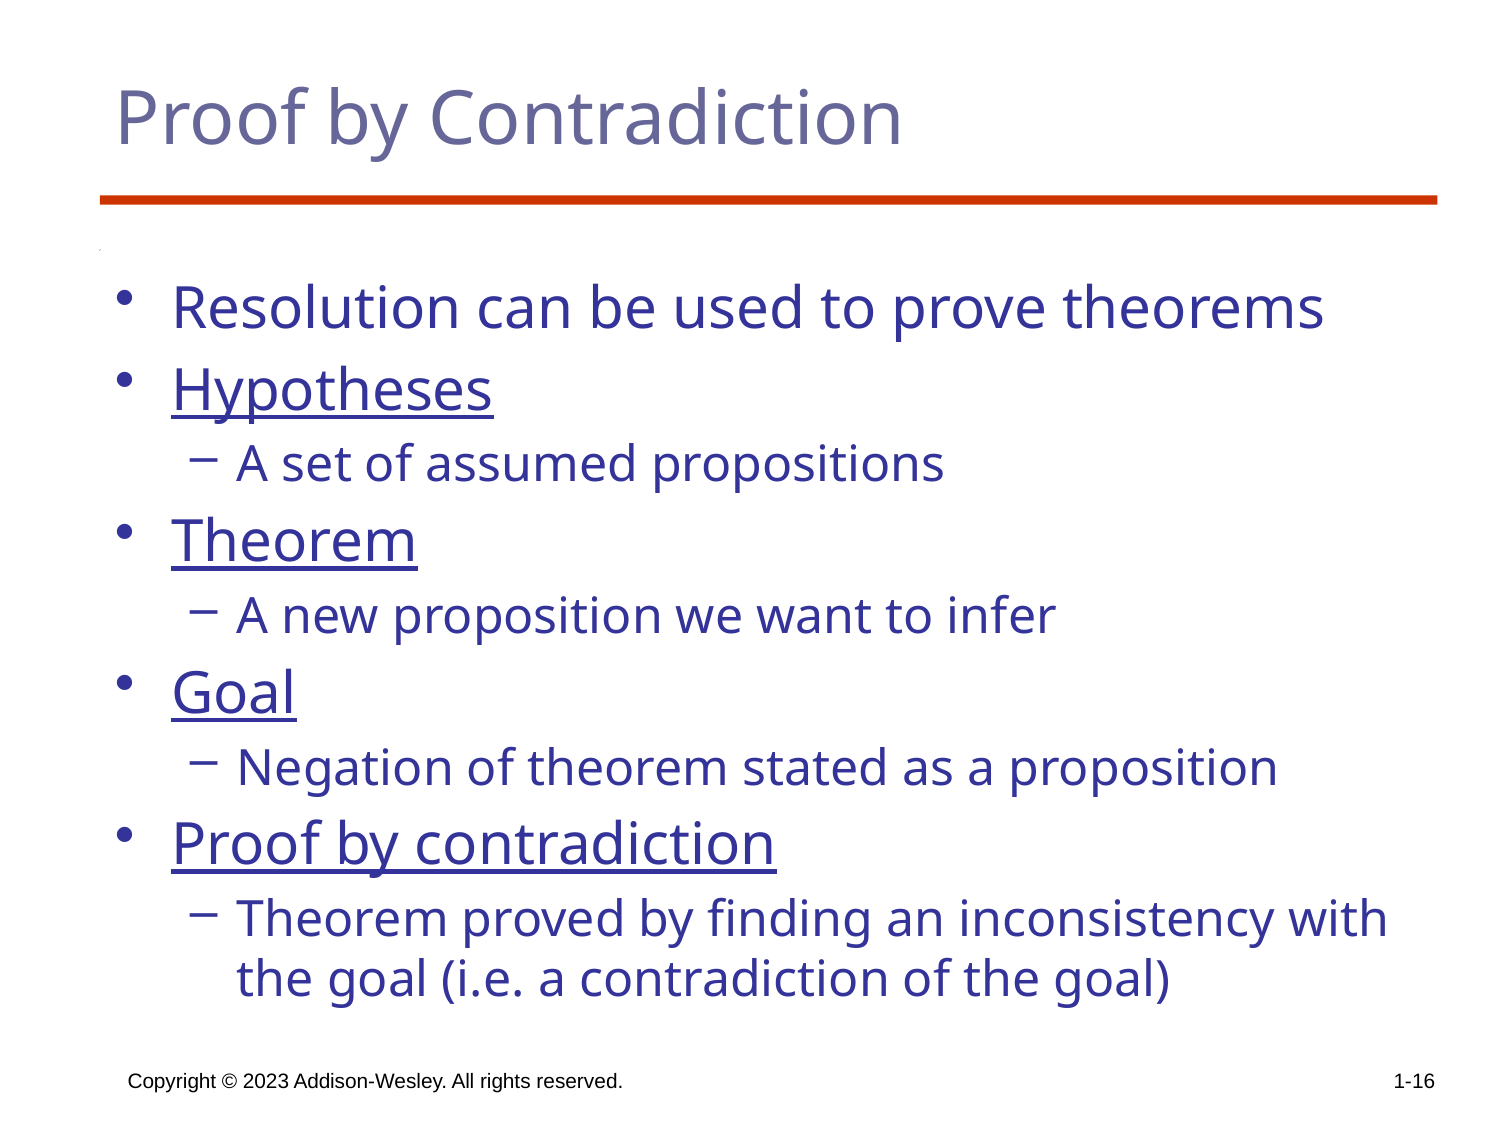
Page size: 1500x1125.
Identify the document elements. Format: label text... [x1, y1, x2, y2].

list Resolution can be used to prove theorems Hypotheses A set of assumed propositions Theorem A new proposition we want to infer Goal Negation of theorem stated as a proposition Proof by contradiction Theorem proved by finding an inconsistency with the goal (i.e. a contradiction of the goal) [99, 262, 1463, 1013]
slide_number 1-16 [1137, 1024, 1451, 1101]
title Proof by Contradiction [99, 62, 1438, 250]
footer Copyright © 2023 Addison-Wesley. All rights reserved. [112, 1024, 913, 1101]
